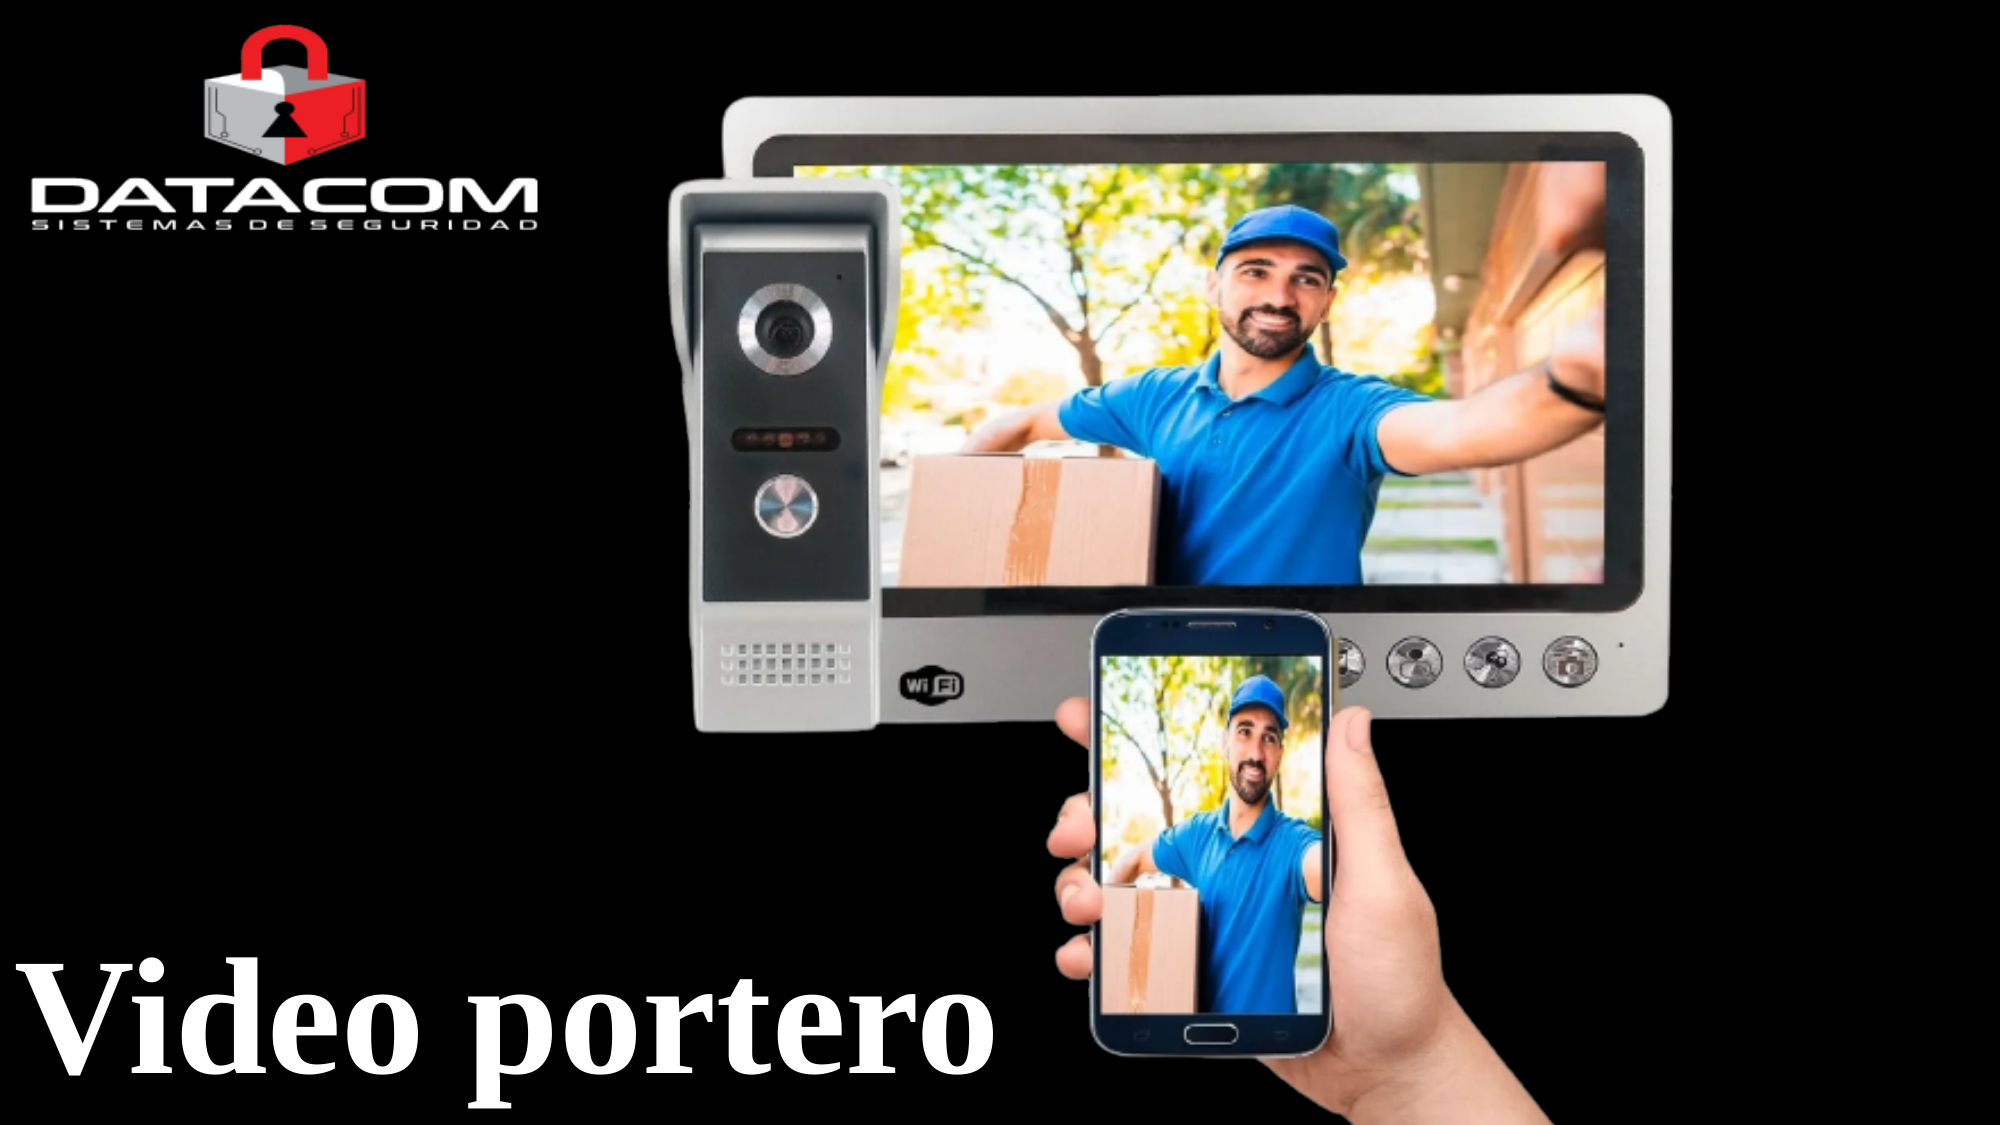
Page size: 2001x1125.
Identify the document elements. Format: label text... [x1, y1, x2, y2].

picture [614, 37, 1725, 1125]
picture [29, 20, 545, 234]
text_box Video portero [0, 898, 614, 1114]
